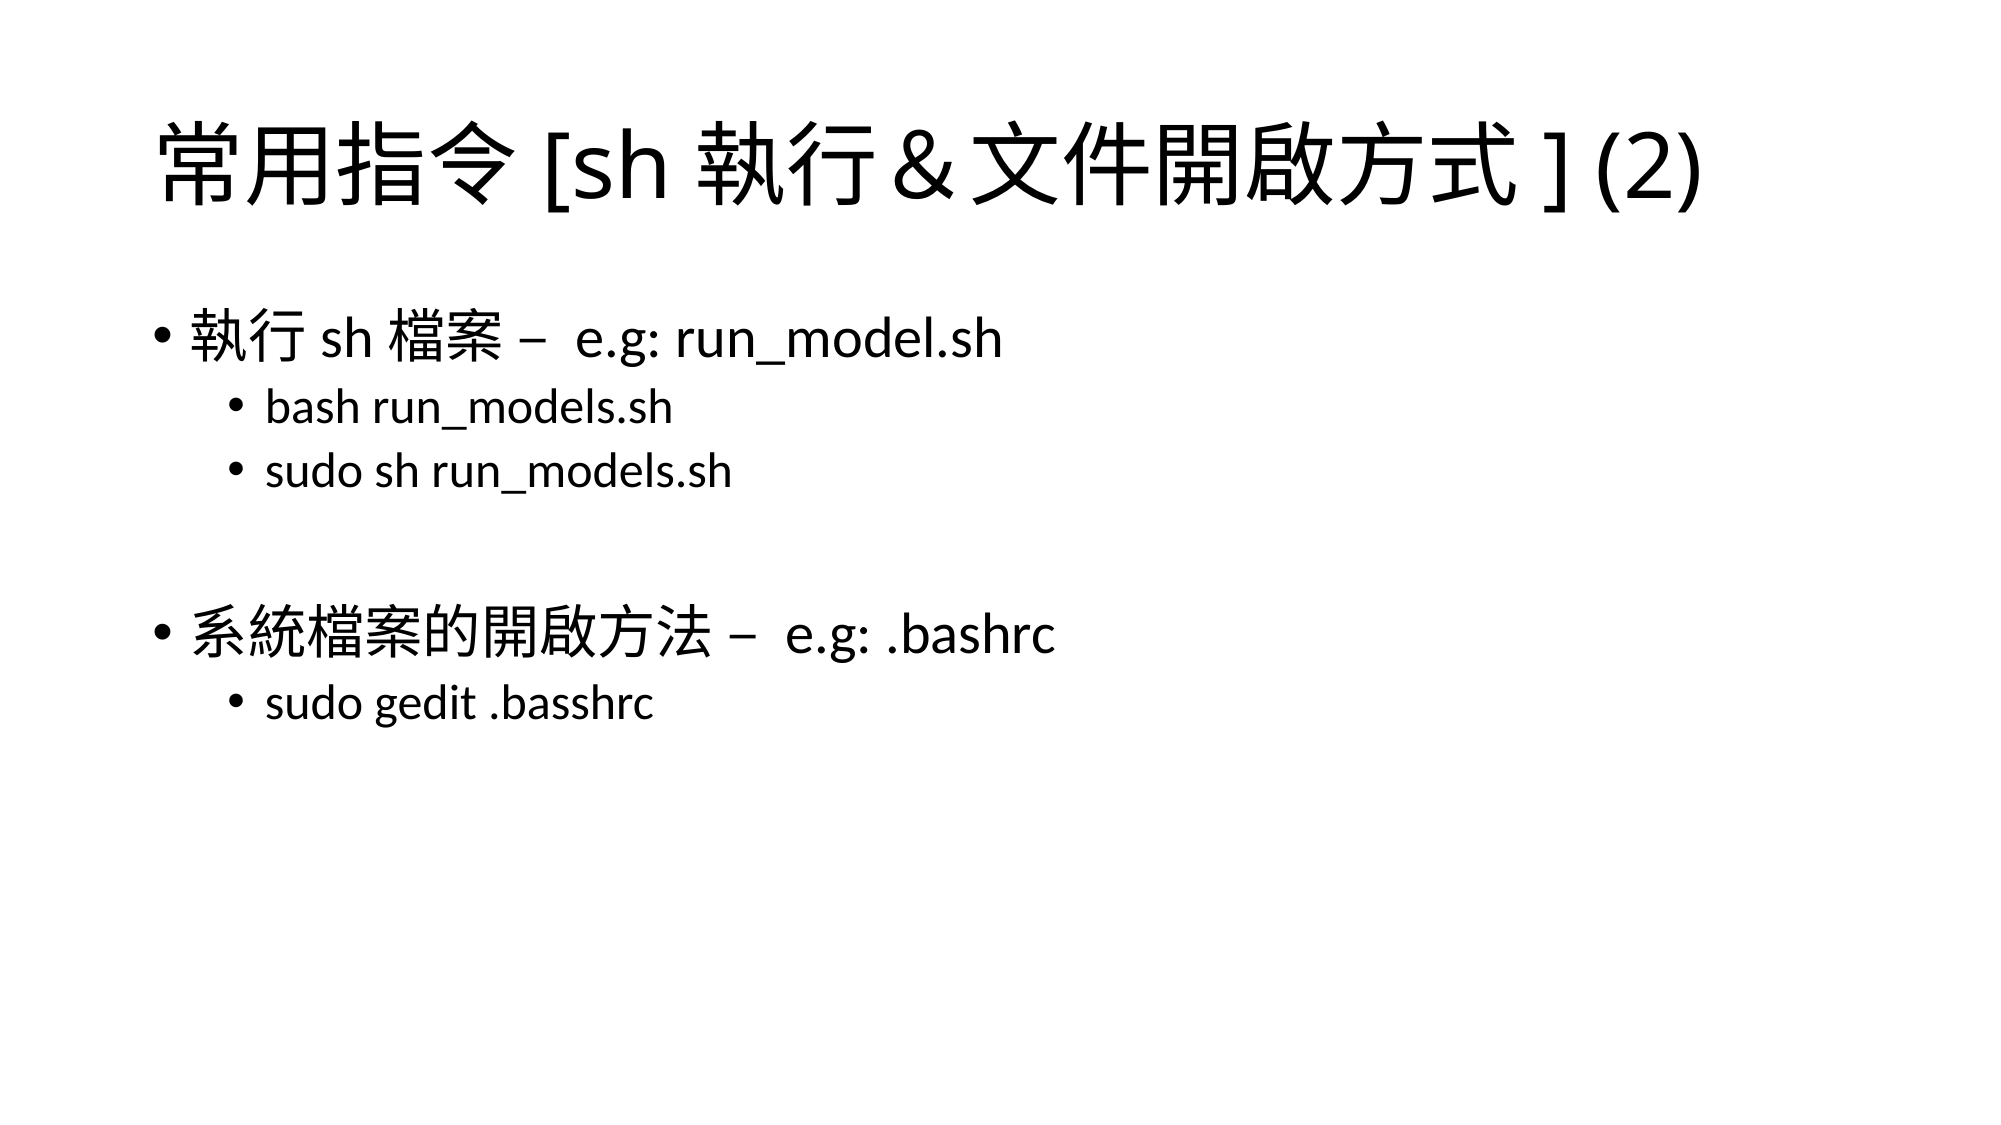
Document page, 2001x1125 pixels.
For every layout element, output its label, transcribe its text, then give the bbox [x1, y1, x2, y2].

list 執行sh檔案 – e.g: run_model.sh bash run_models.sh sudo sh run_models.sh 系統檔案的開啟方法 – e.g: .bashrc sudo gedit .basshrc [137, 299, 1863, 1014]
title 常用指令[sh執行＆文件開啟方式] (2) [137, 59, 1863, 278]
